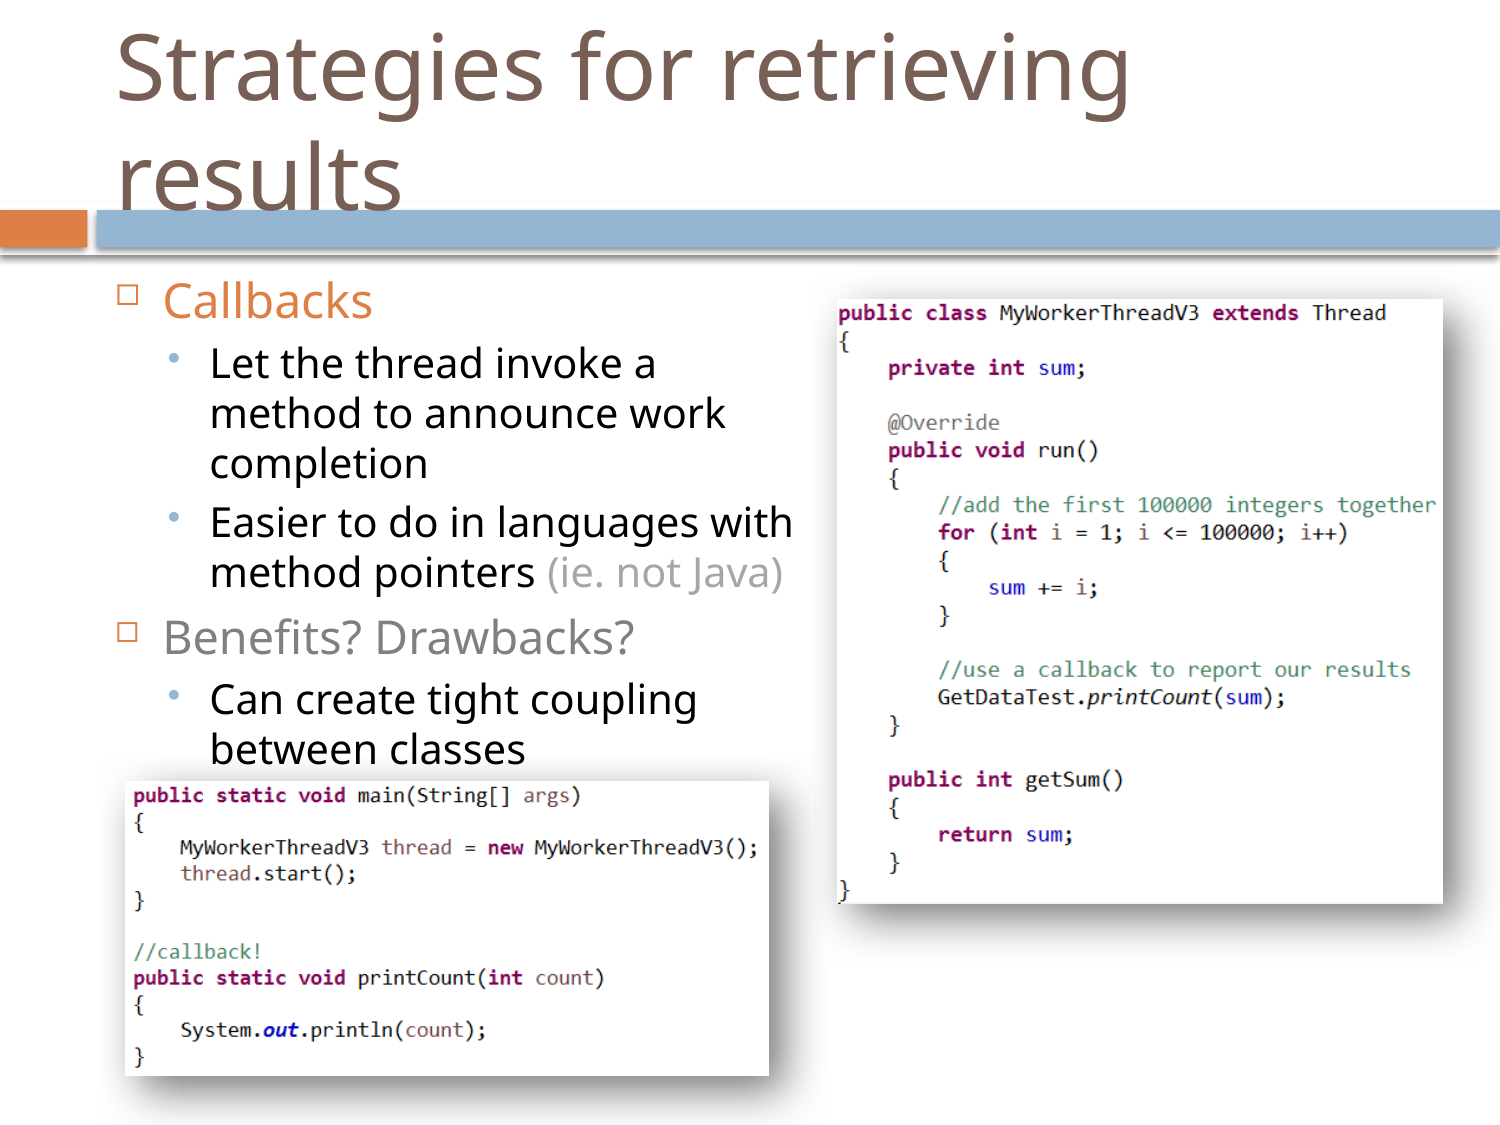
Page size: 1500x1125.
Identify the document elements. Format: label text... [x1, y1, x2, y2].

picture [837, 299, 1443, 905]
title Strategies for retrieving results [100, 37, 1438, 200]
picture [124, 781, 770, 1077]
list Callbacks Let the thread invoke a method to announce work completion Easier to do in languages with method pointers (ie. not Java) Benefits? Drawbacks? Can create tight coupling between classes [100, 262, 825, 782]
